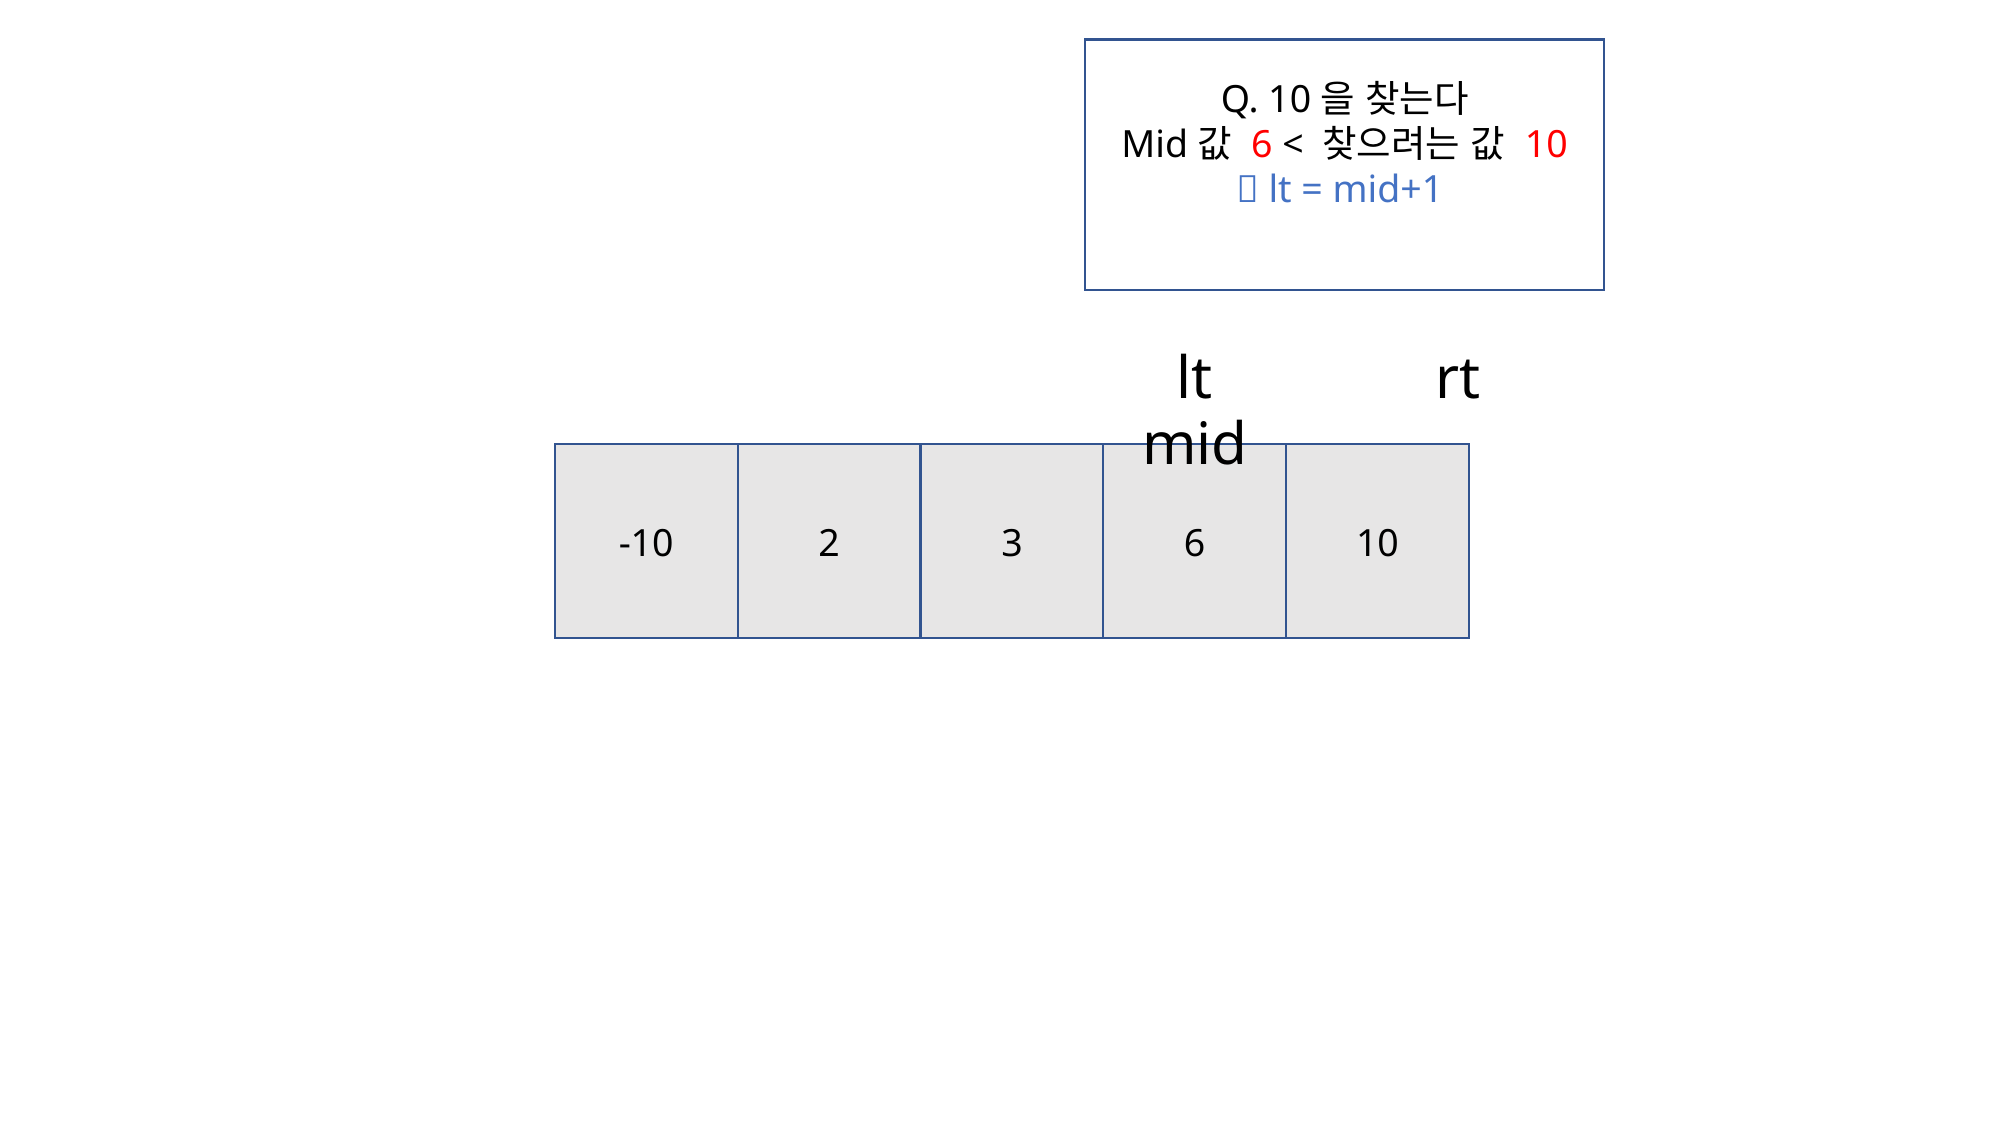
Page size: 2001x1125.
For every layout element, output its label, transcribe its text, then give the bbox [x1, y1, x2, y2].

text_box mid [1078, 405, 1312, 478]
text_box -10 [554, 443, 737, 639]
text_box 10 [1285, 443, 1470, 639]
text_box 3 [920, 443, 1102, 639]
text_box 6 [1102, 478, 1285, 639]
text_box 2 [737, 443, 920, 639]
text_box Q. 10을 찾는다 Mid값 6 < 찾으려는 값 10  lt = mid+1 [1084, 38, 1605, 291]
text_box rt [1341, 339, 1575, 411]
text_box lt [1078, 339, 1312, 405]
